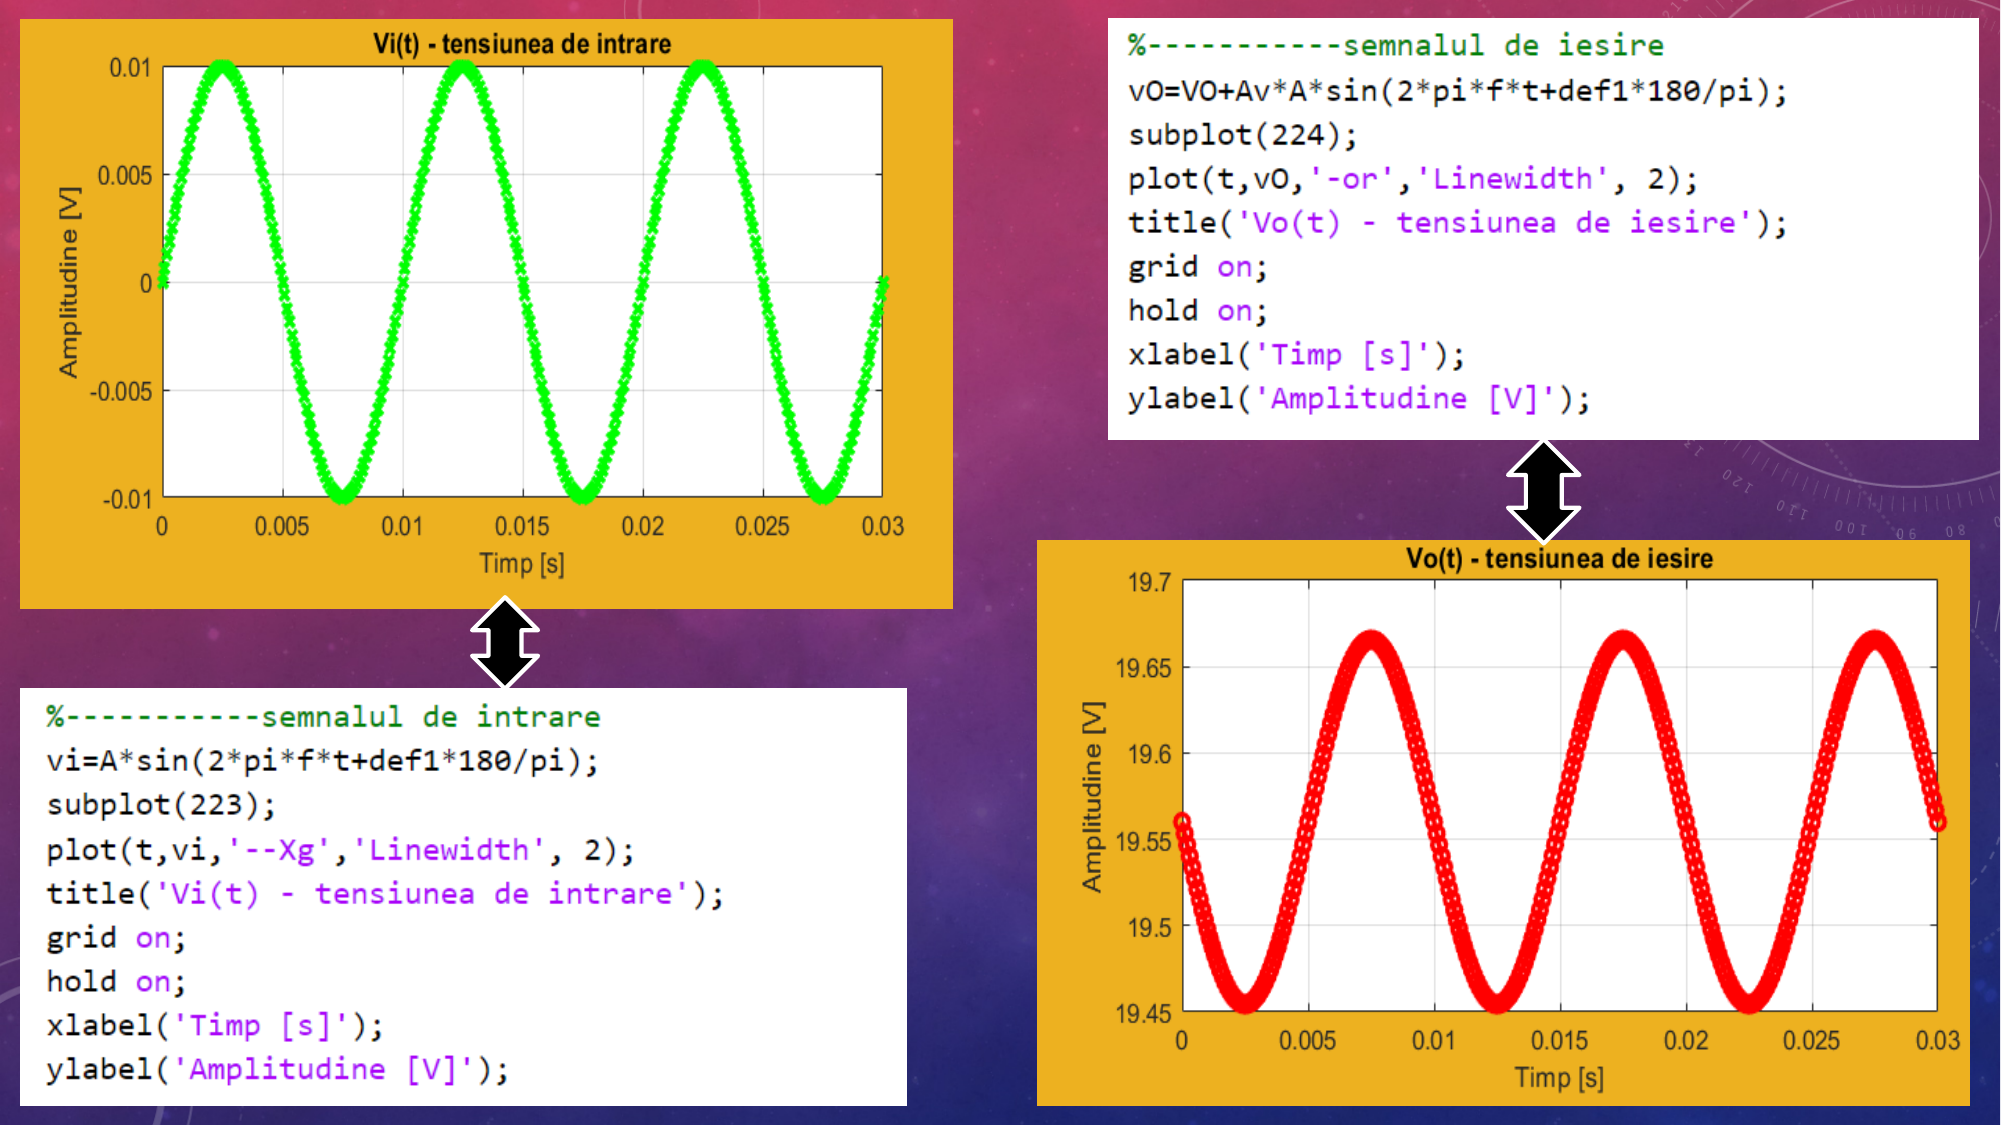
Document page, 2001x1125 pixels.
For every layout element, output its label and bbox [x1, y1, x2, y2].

text_box [470, 620, 541, 688]
text_box [1506, 451, 1582, 540]
picture [0, 0, 2001, 1125]
list [1037, 540, 1970, 1107]
